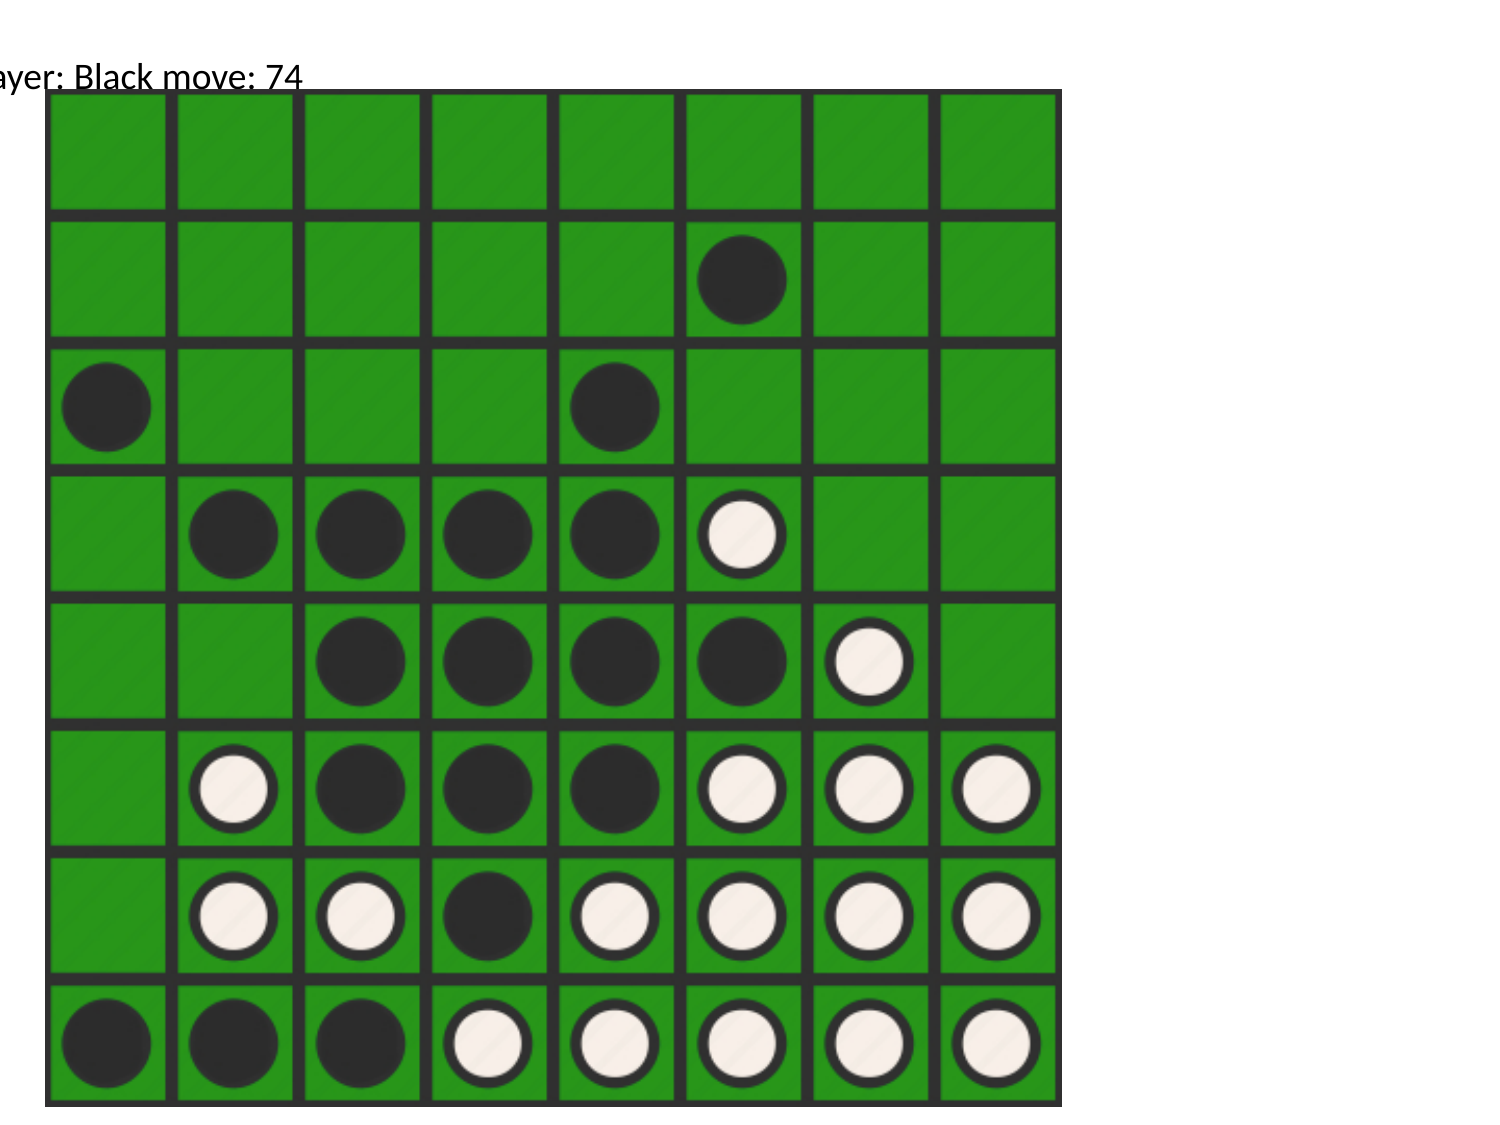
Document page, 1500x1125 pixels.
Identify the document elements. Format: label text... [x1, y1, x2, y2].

text_box turn: 31 player: Black move: 74 [0, 44, 319, 105]
picture [44, 89, 1062, 1107]
